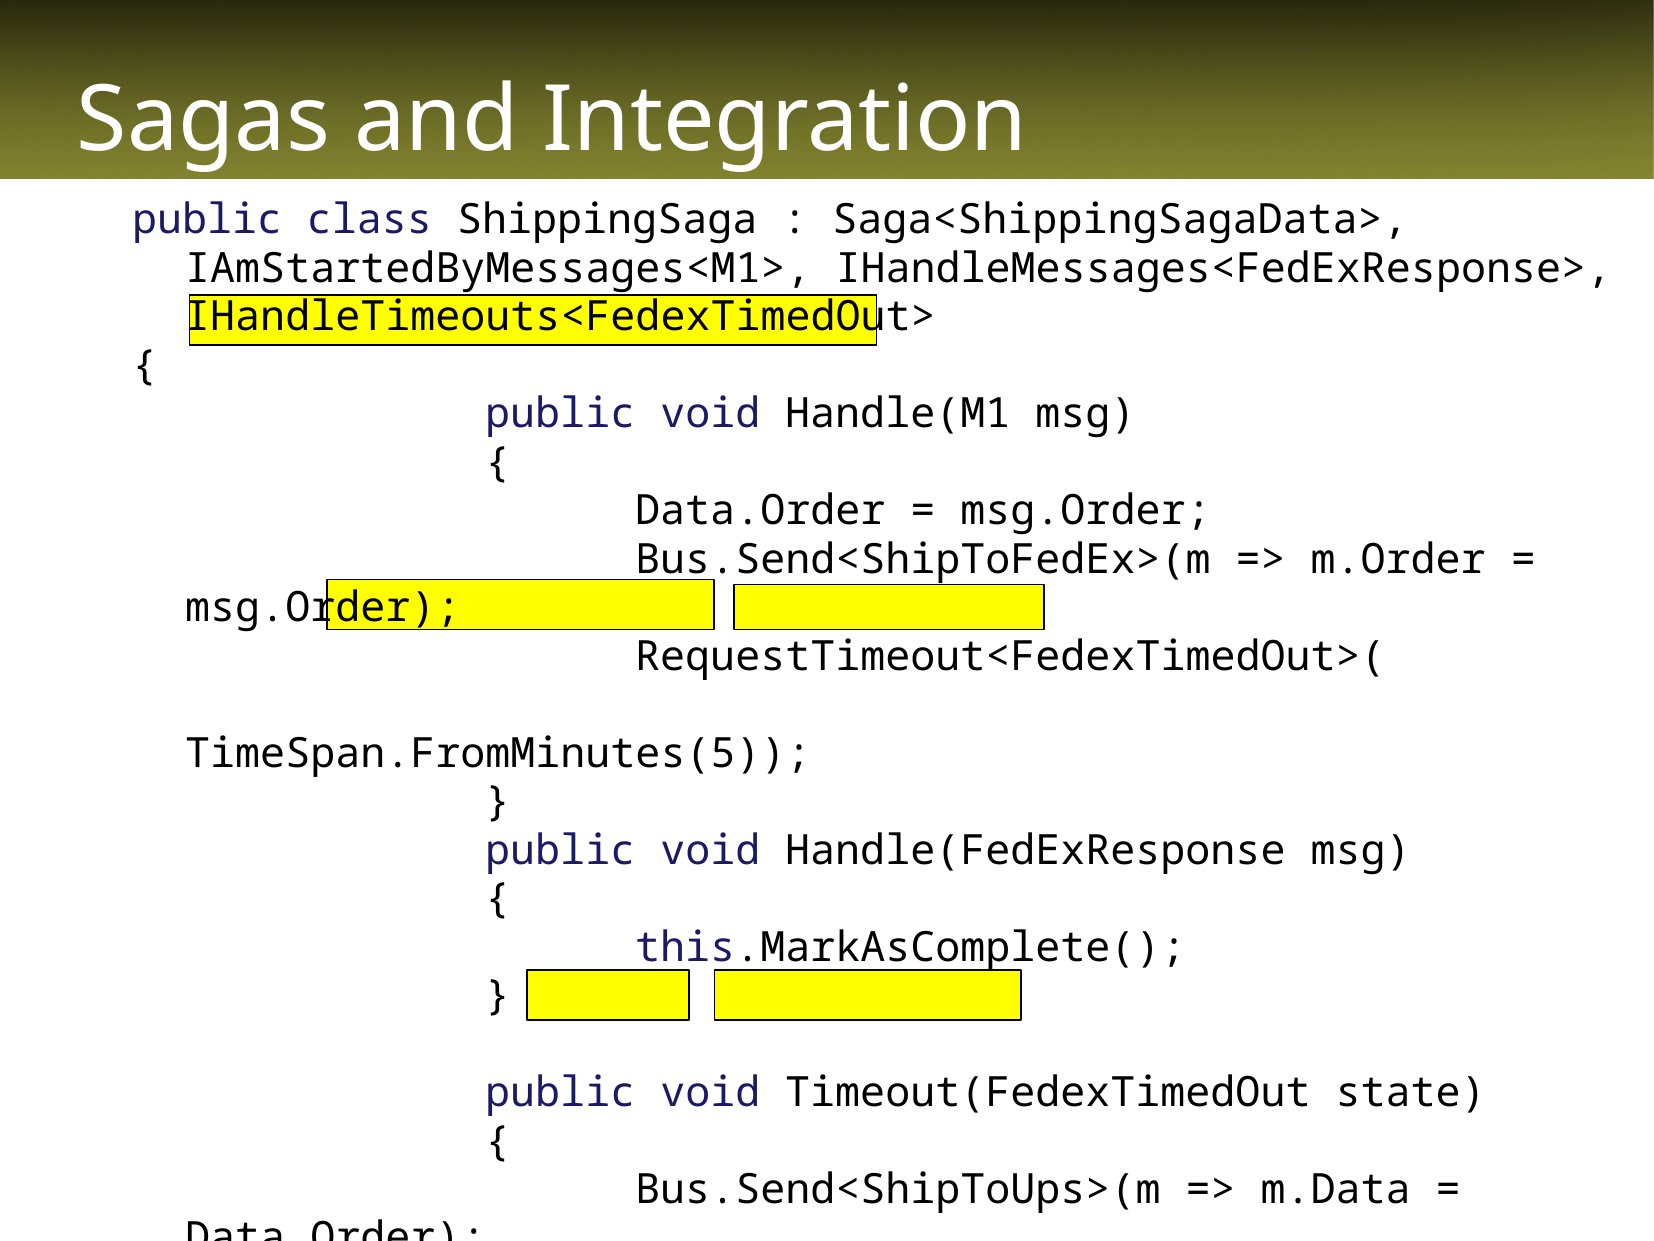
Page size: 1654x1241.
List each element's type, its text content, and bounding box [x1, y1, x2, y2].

picture [0, 0, 1654, 179]
title Sagas and Integration [76, 58, 1654, 178]
list public class ShippingSaga : Saga<ShippingSagaData>, IAmStartedByMessages<M1>, IHandleMessages<FedExResponse>, IHandleTimeouts<FedexTimedOut> { public void Handle(M1 msg) { Data.Order = msg.Order; Bus.Send<ShipToFedEx>(m => m.Order = msg.Order); RequestTimeout<FedexTimedOut>( TimeSpan.FromMinutes(5)); } public void Handle(FedExResponse msg) { this.MarkAsComplete(); } public void Timeout(FedexTimedOut state) { Bus.Send<ShipToUps>(m => m.Data = Data.Order); } } [114, 194, 1654, 1241]
